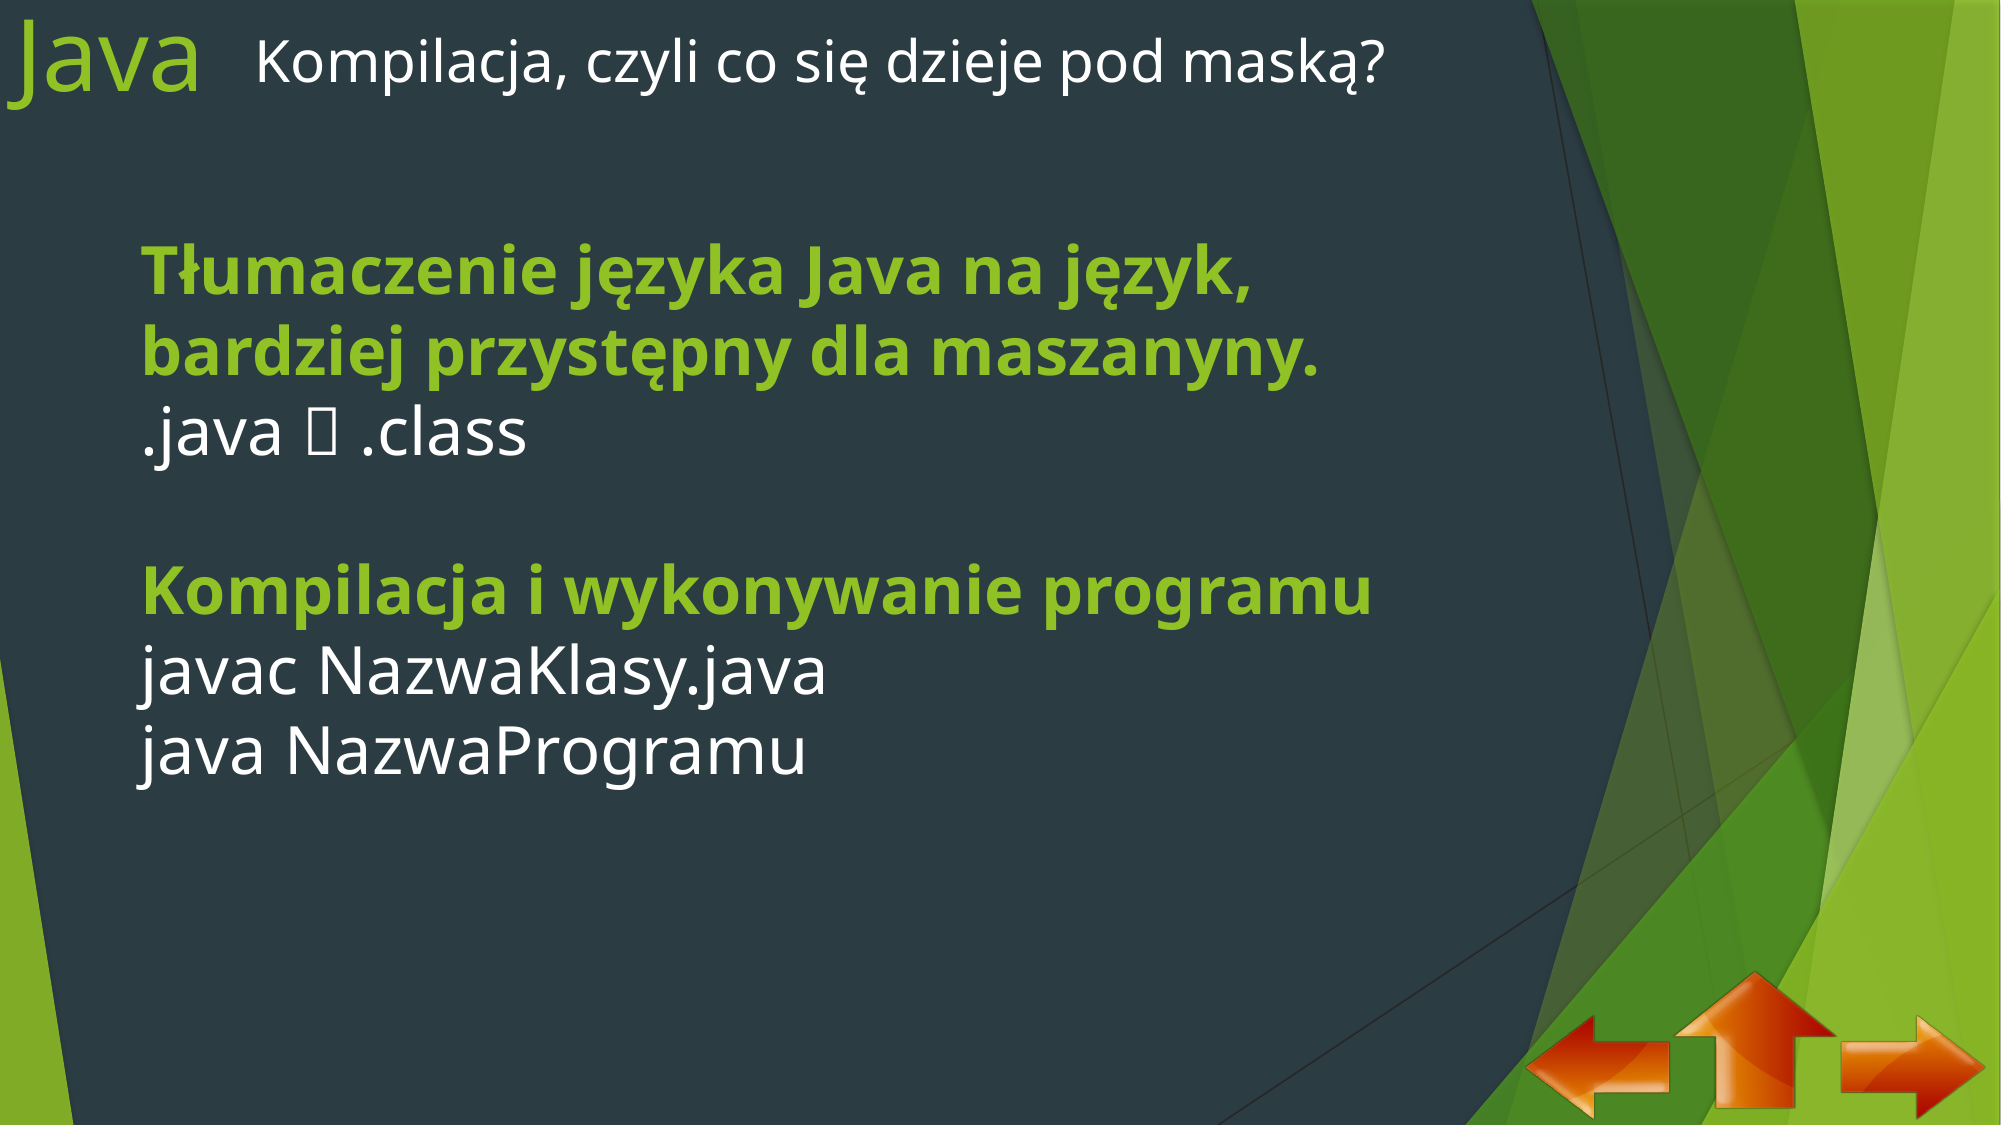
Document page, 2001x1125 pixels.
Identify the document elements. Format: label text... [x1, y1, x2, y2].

text_box Kompilacja, czyli co się dzieje pod maską? [239, 17, 1401, 107]
text_box Java [0, 0, 372, 107]
picture [1509, 902, 2000, 1125]
text_box Tłumaczenie języka Java na język, bardziej przystępny dla maszanyny. .java  .class Kompilacja i wykonywanie programu javac NazwaKlasy.java java NazwaProgramu [126, 220, 1422, 796]
